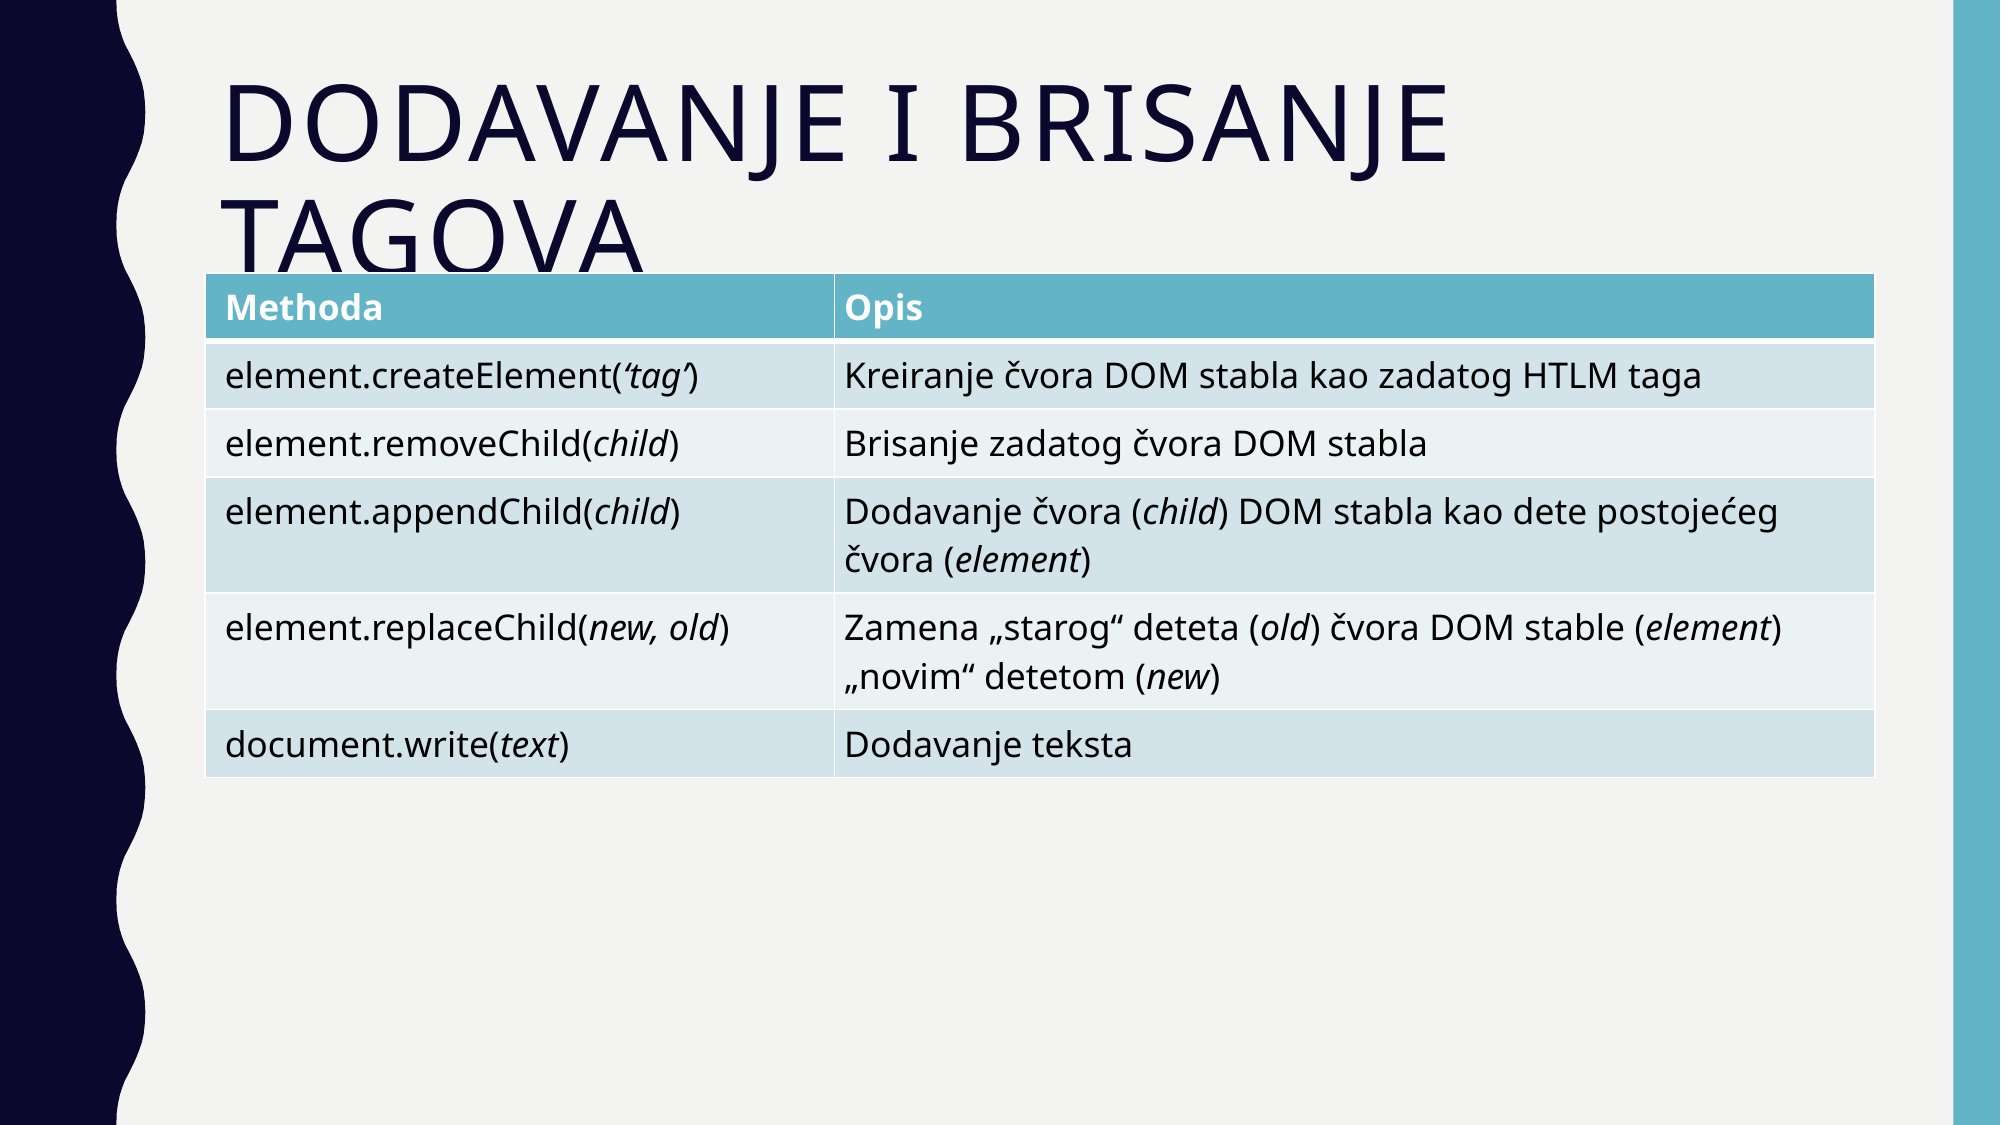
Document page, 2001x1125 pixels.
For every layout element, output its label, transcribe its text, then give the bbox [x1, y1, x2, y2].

table_cell Kreiranje čvora DOM stabla kao zadatog HTLM taga [835, 344, 1874, 408]
table_cell Zamena „starog“ deteta (old) čvora DOM stable (element) „novim“ detetom (new) [835, 594, 1874, 709]
table_cell element.appendChild(child) [206, 478, 834, 592]
table_cell Brisanje zadatog čvora DOM stabla [835, 410, 1874, 476]
table_cell Dodavanje teksta [835, 710, 1874, 777]
table_header Opis [835, 274, 1874, 338]
table_cell element.removeChild(child) [206, 410, 834, 476]
table_cell document.write(text) [206, 710, 834, 777]
table_cell element.createElement(‘tag’) [206, 344, 834, 408]
title DODAVANJE I BRISANJE TAGOVA [205, 62, 1875, 272]
table_cell Dodavanje čvora (child) DOM stabla kao dete postojećeg čvora (element) [835, 478, 1874, 592]
table_header Methoda [206, 274, 834, 338]
table_cell element.replaceChild(new, old) [206, 594, 834, 709]
